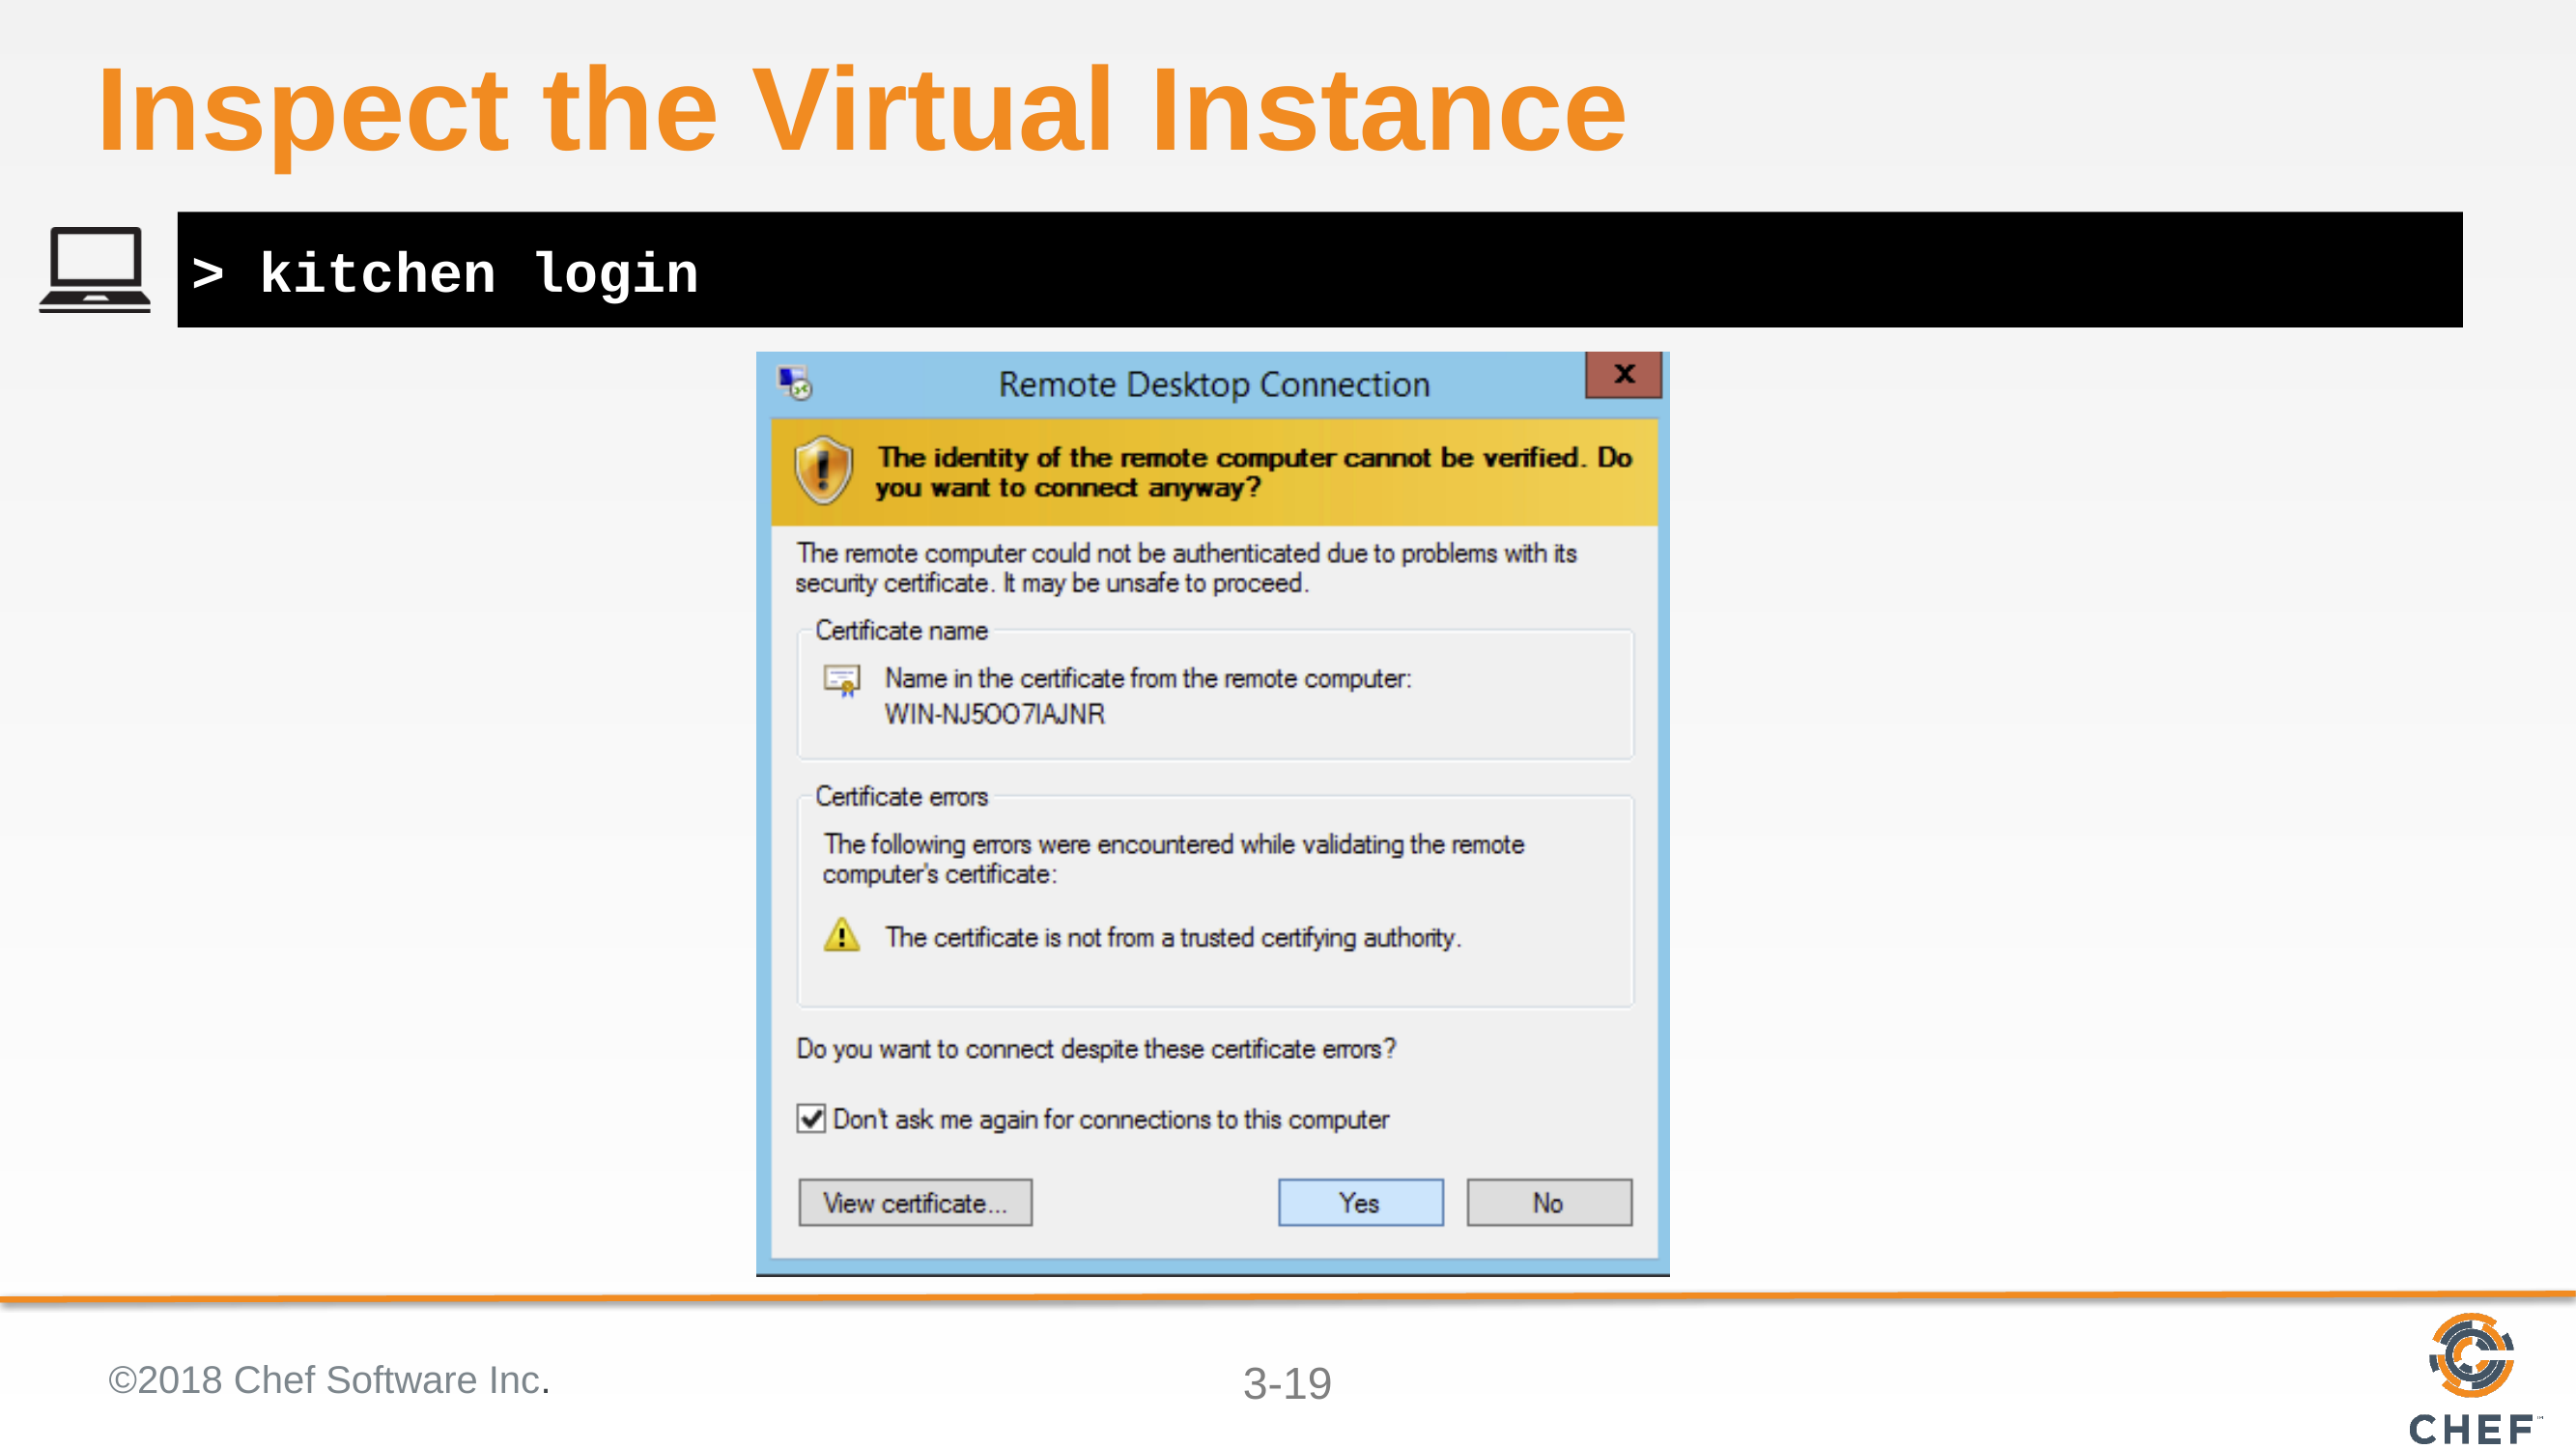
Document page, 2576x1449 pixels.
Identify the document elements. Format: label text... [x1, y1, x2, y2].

list > kitchen login [177, 212, 2463, 327]
title Inspect the Virtual Instance [96, 48, 2463, 180]
picture [756, 352, 1670, 1277]
picture [2399, 1297, 2551, 1449]
